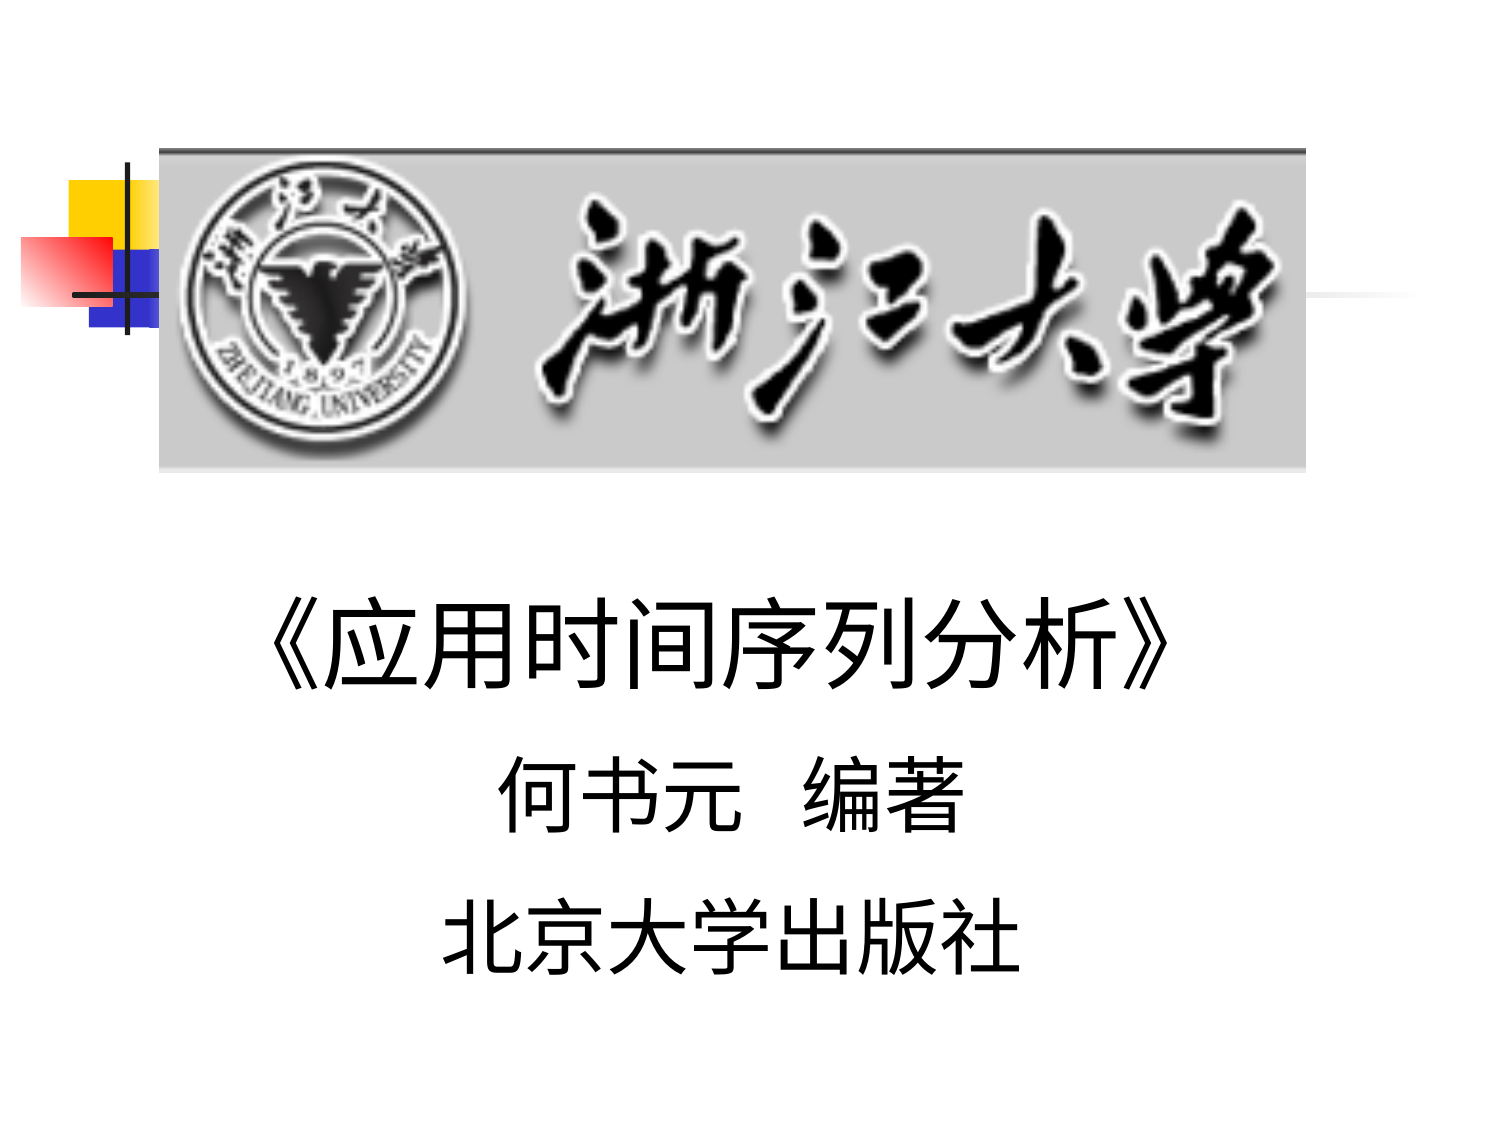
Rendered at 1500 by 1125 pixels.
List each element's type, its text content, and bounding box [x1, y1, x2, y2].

picture [159, 148, 1306, 473]
text_box 《应用时间序列分析》 何书元 编著 北京大学出版社 [206, 574, 1257, 993]
